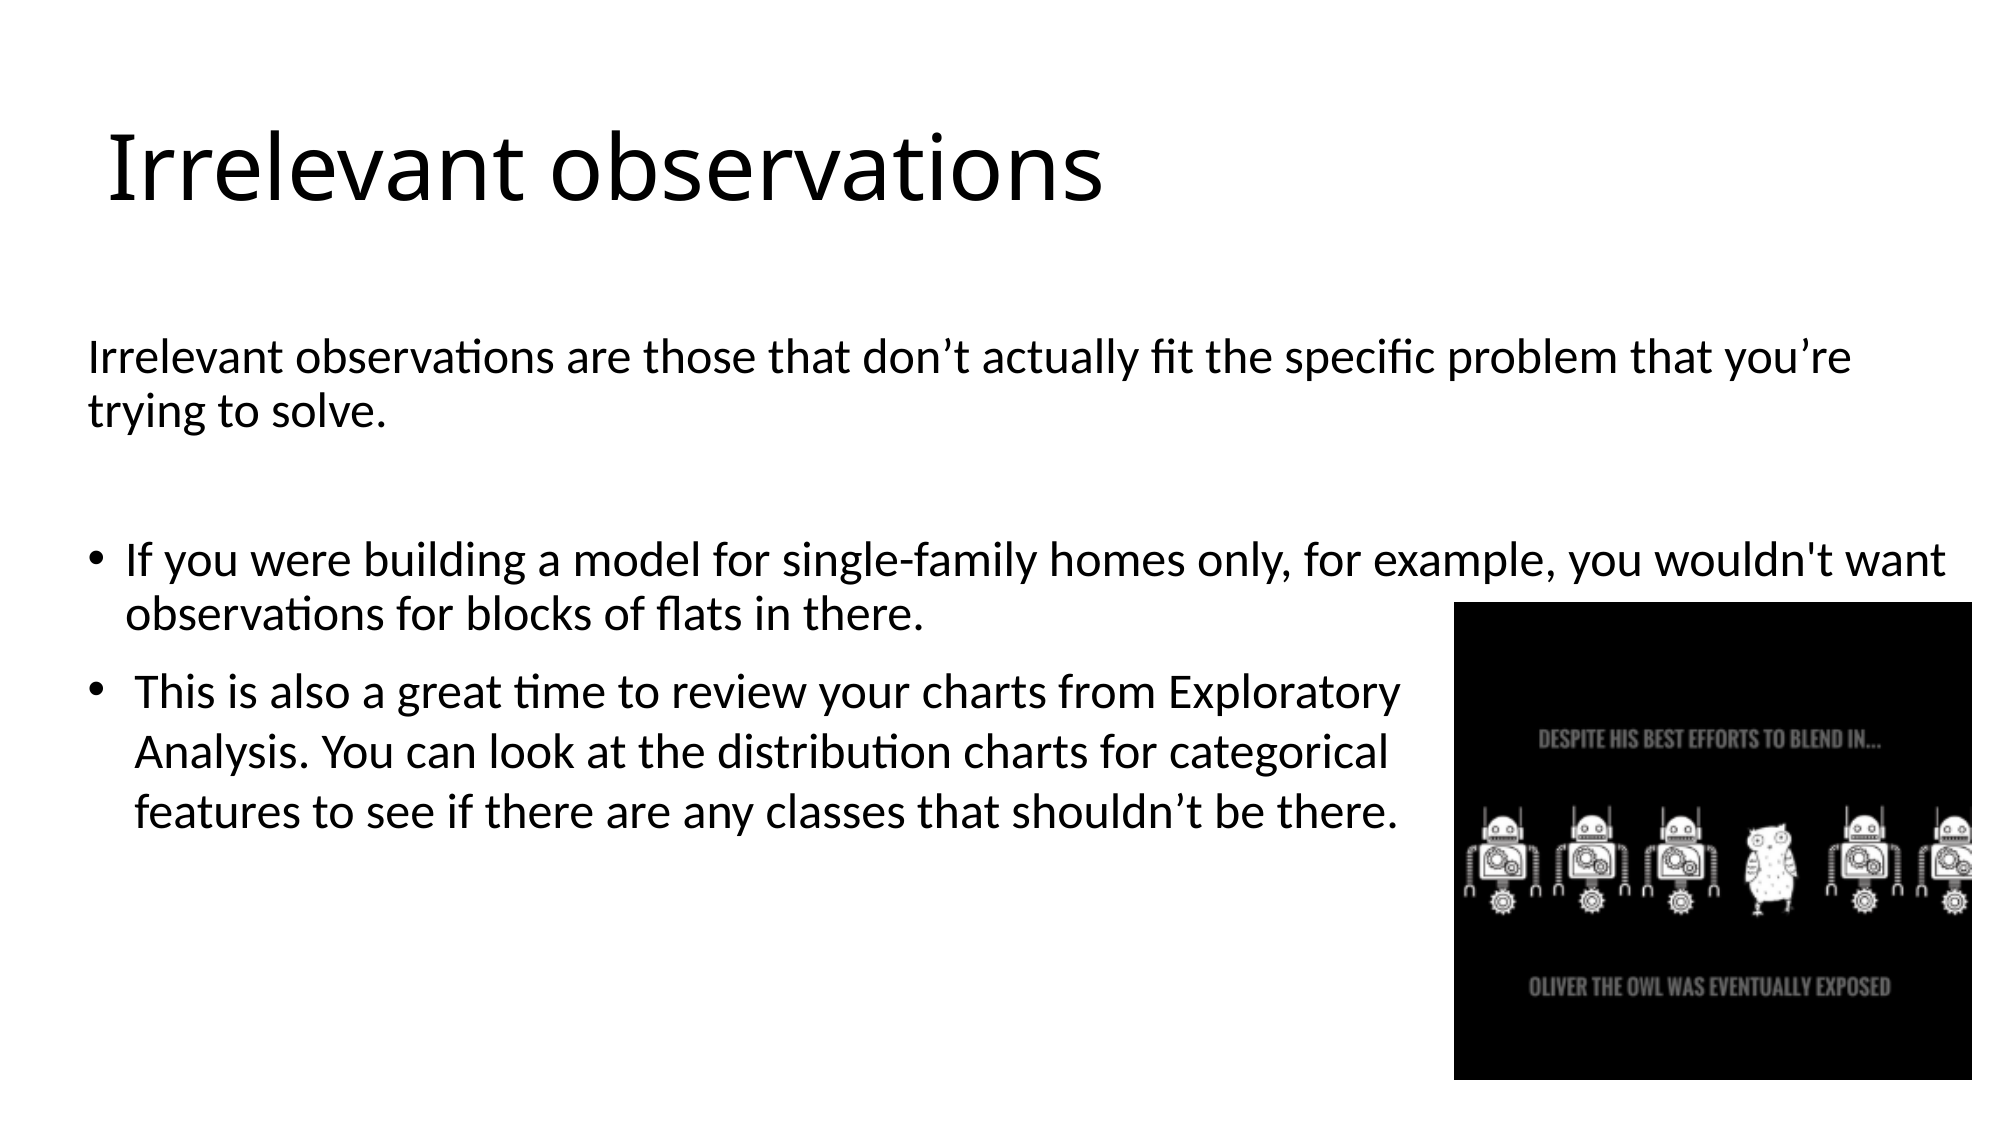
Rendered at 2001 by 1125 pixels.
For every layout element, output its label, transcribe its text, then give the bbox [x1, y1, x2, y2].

picture [1454, 602, 1972, 1080]
list Irrelevant observations are those that don’t actually fit the specific problem that you’re trying to solve. If you were building a model for single-family homes only, for example, you wouldn't want observations for blocks of flats in there. [72, 322, 1981, 707]
title Irrelevant observations [92, 62, 1818, 280]
text_box This is also a great time to review your charts from Exploratory Analysis. You can look at the distribution charts for categorical features to see if there are any classes that shouldn’t be there. [72, 650, 1426, 846]
